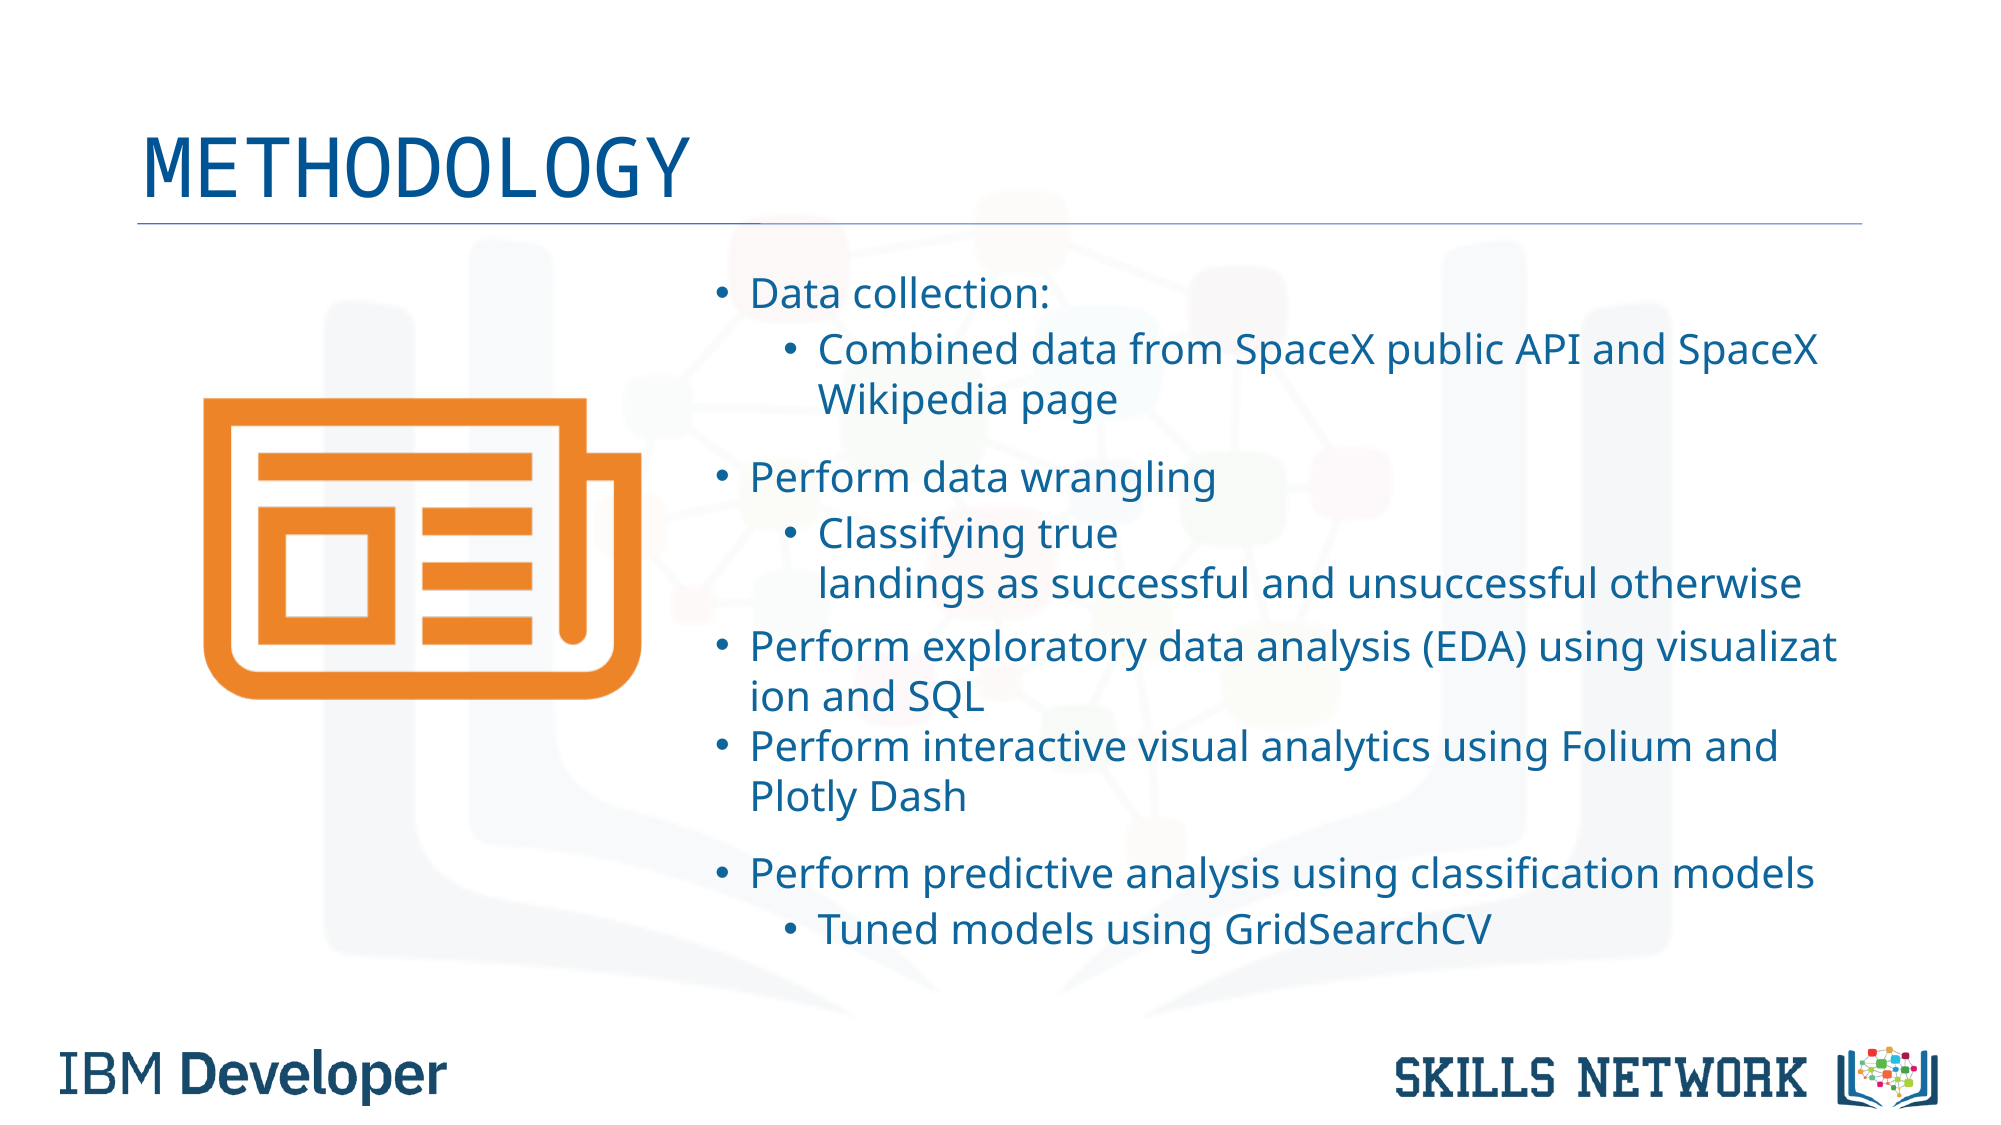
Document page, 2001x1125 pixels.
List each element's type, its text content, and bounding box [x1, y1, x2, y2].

picture [55, 1045, 459, 1108]
list Data collection: Combined data from SpaceX public API and SpaceX Wikipedia page Perform data wrangling Classifying true landings as successful and unsuccessful otherwise Perform exploratory data analysis (EDA) using visualization and SQL Perform interactive visual analytics using Folium and Plotly Dash Perform predictive analysis using classification models Tuned models using GridSearchCV [698, 259, 1858, 974]
picture [1390, 1045, 1945, 1111]
picture [160, 300, 685, 825]
title METHODOLOGY [128, 61, 1315, 280]
